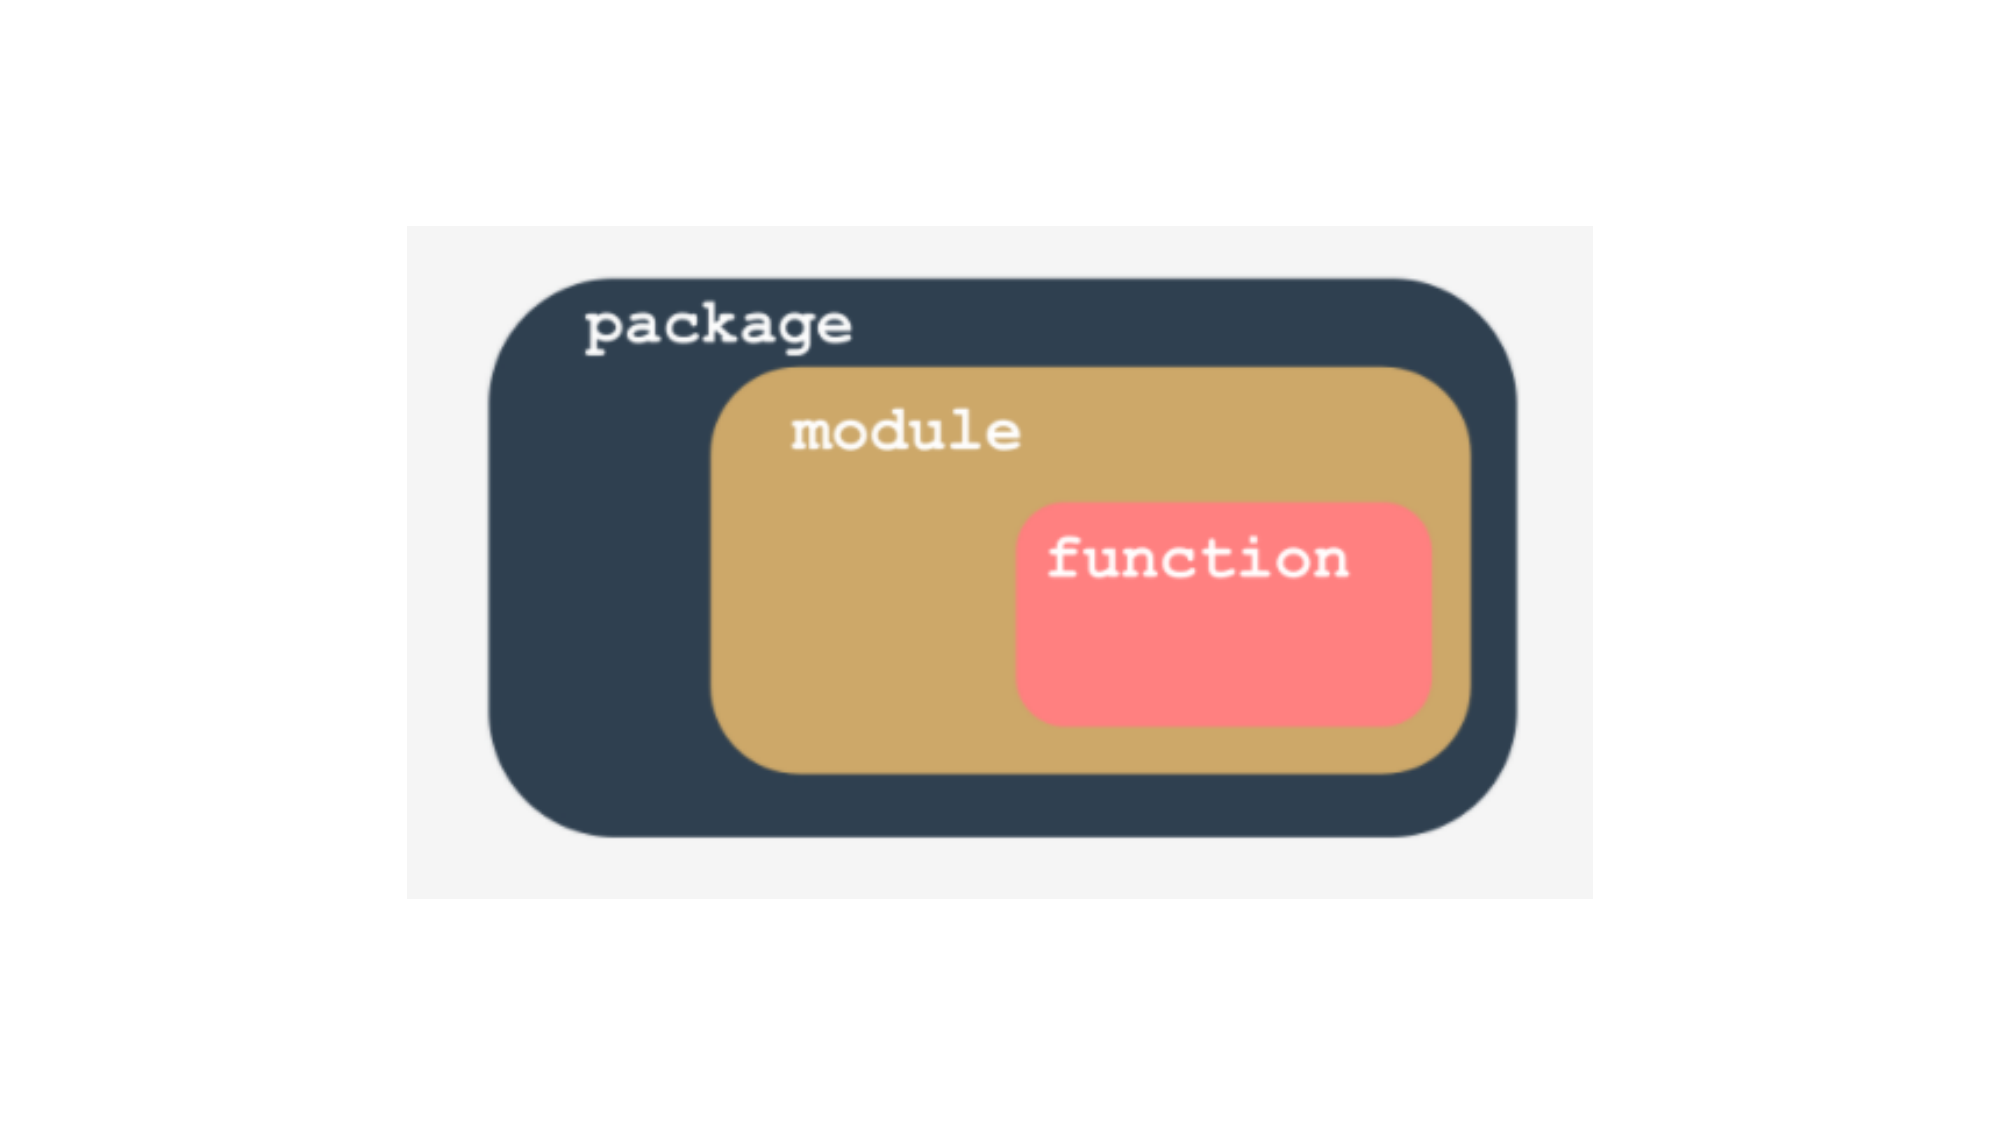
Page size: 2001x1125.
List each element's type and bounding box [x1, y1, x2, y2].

picture [407, 226, 1593, 899]
